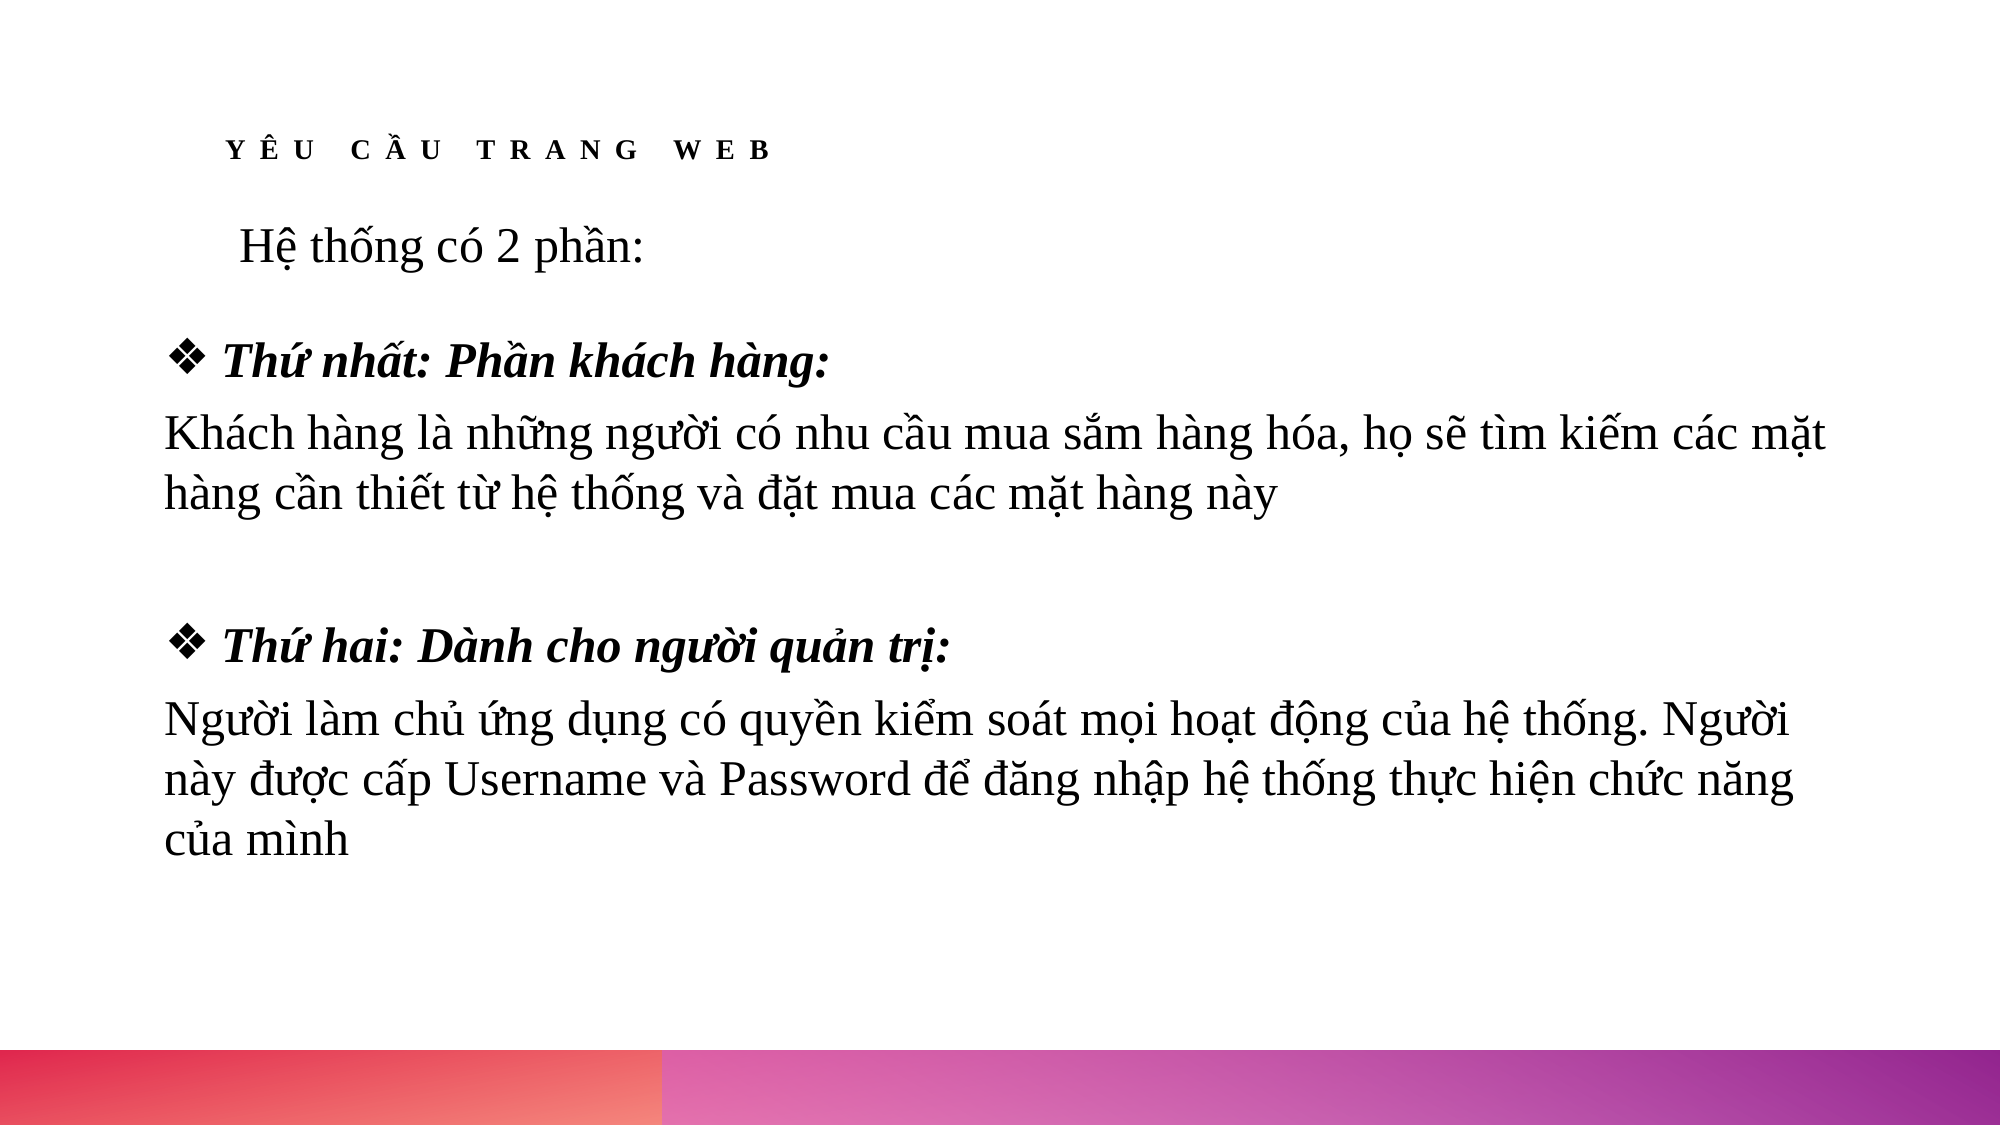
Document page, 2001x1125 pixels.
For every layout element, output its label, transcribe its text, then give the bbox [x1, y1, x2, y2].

title Yêu cầu trang web [225, 130, 1905, 220]
text_box Hệ thống có 2 phần: Thứ nhất: Phần khách hàng: Khách hàng là những người có nhu cầu mua sắm hàng hóa, họ sẽ tìm kiếm các mặt hàng cần thiết từ hệ thống và đặt mua các mặt hàng này [150, 174, 1863, 528]
text_box Thứ hai: Dành cho người quản trị: Người làm chủ ứng dụng có quyền kiểm soát mọi hoạt động của hệ thống. Người này được cấp Username và Password để đăng nhập hệ thống thực hiện chức năng của mình [150, 575, 1863, 873]
